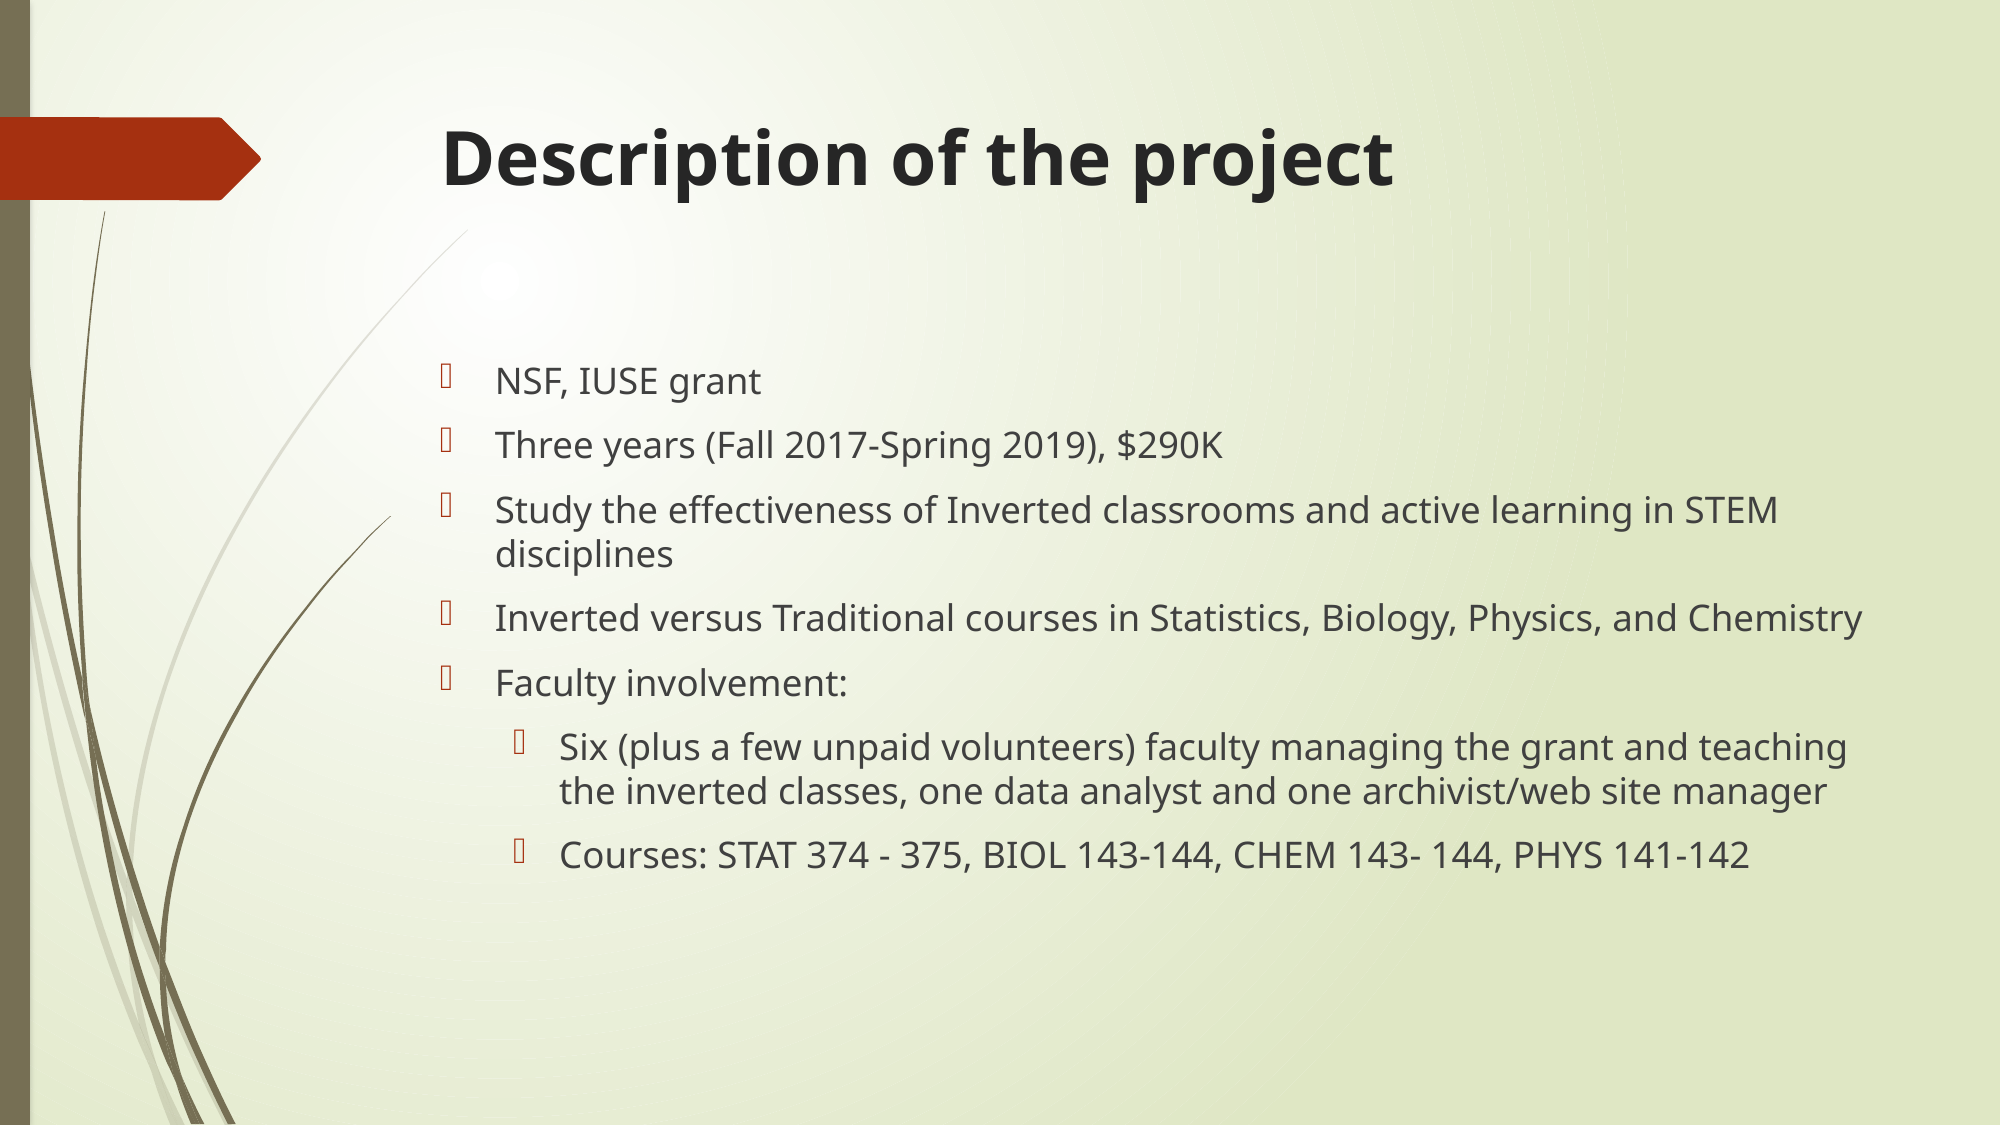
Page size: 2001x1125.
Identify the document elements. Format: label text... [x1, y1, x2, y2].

list NSF, IUSE grant Three years (Fall 2017-Spring 2019), $290K Study the effectiveness of Inverted classrooms and active learning in STEM disciplines Inverted versus Traditional courses in Statistics, Biology, Physics, and Chemistry Faculty involvement: Six (plus a few unpaid volunteers) faculty managing the grant and teaching the inverted classes, one data analyst and one archivist/web site manager Courses: STAT 374 - 375, BIOL 143-144, CHEM 143- 144, PHYS 141-142 [424, 350, 1888, 970]
title Description of the project [425, 102, 1888, 313]
